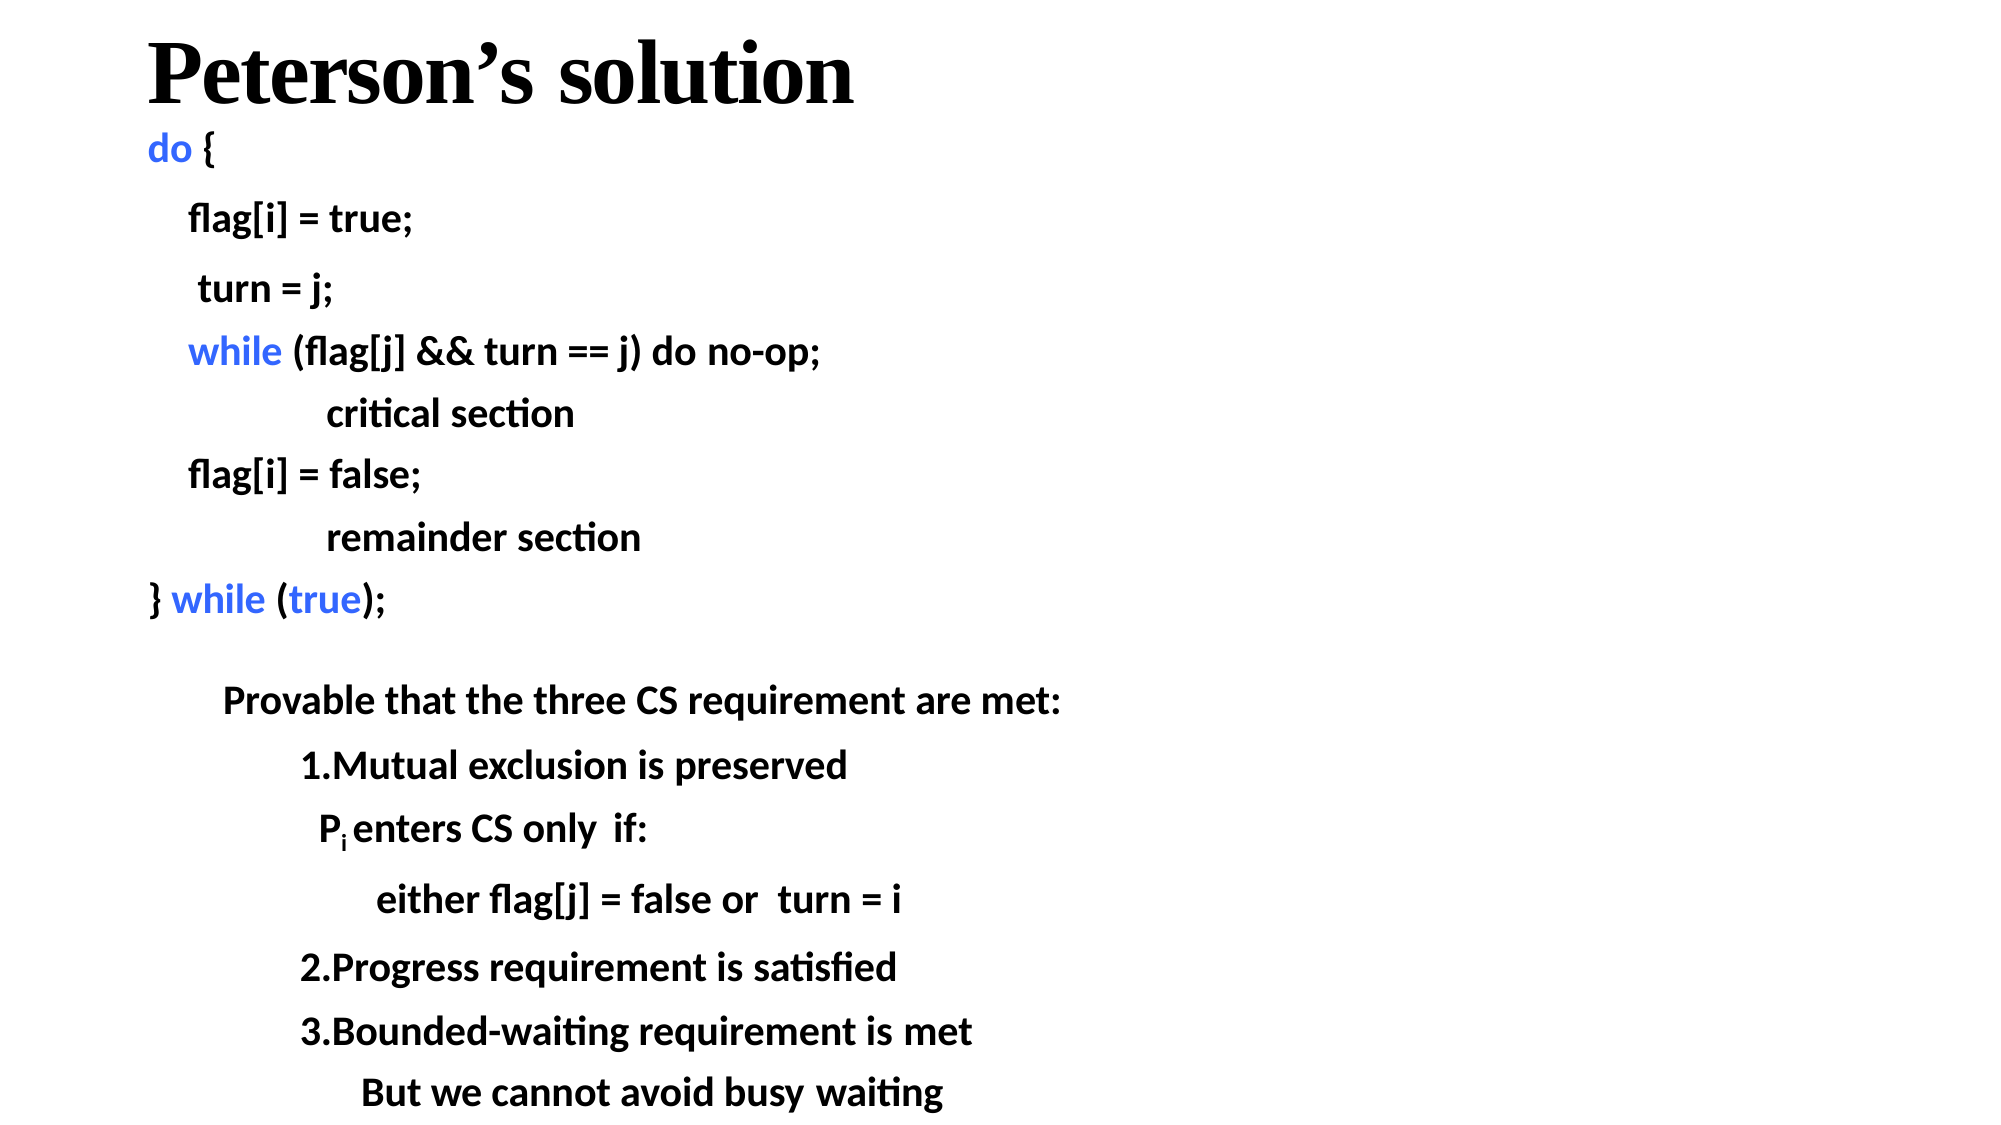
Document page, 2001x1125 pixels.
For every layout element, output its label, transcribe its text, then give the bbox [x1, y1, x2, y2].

list do { flag[i] = true; turn = j; while (flag[j] && turn == j) do no-op; critical section flag[i] = false; remainder section } while (true); Provable that the three CS requirement are met: 1.Mutual exclusion is preserved Pi enters CS only if: either flag[j] = false or turn = i 2.Progress requirement is satisfied 3.Bounded-waiting requirement is met But we cannot avoid busy waiting [132, 113, 2000, 1125]
title Peterson’s solution [132, 0, 1302, 113]
